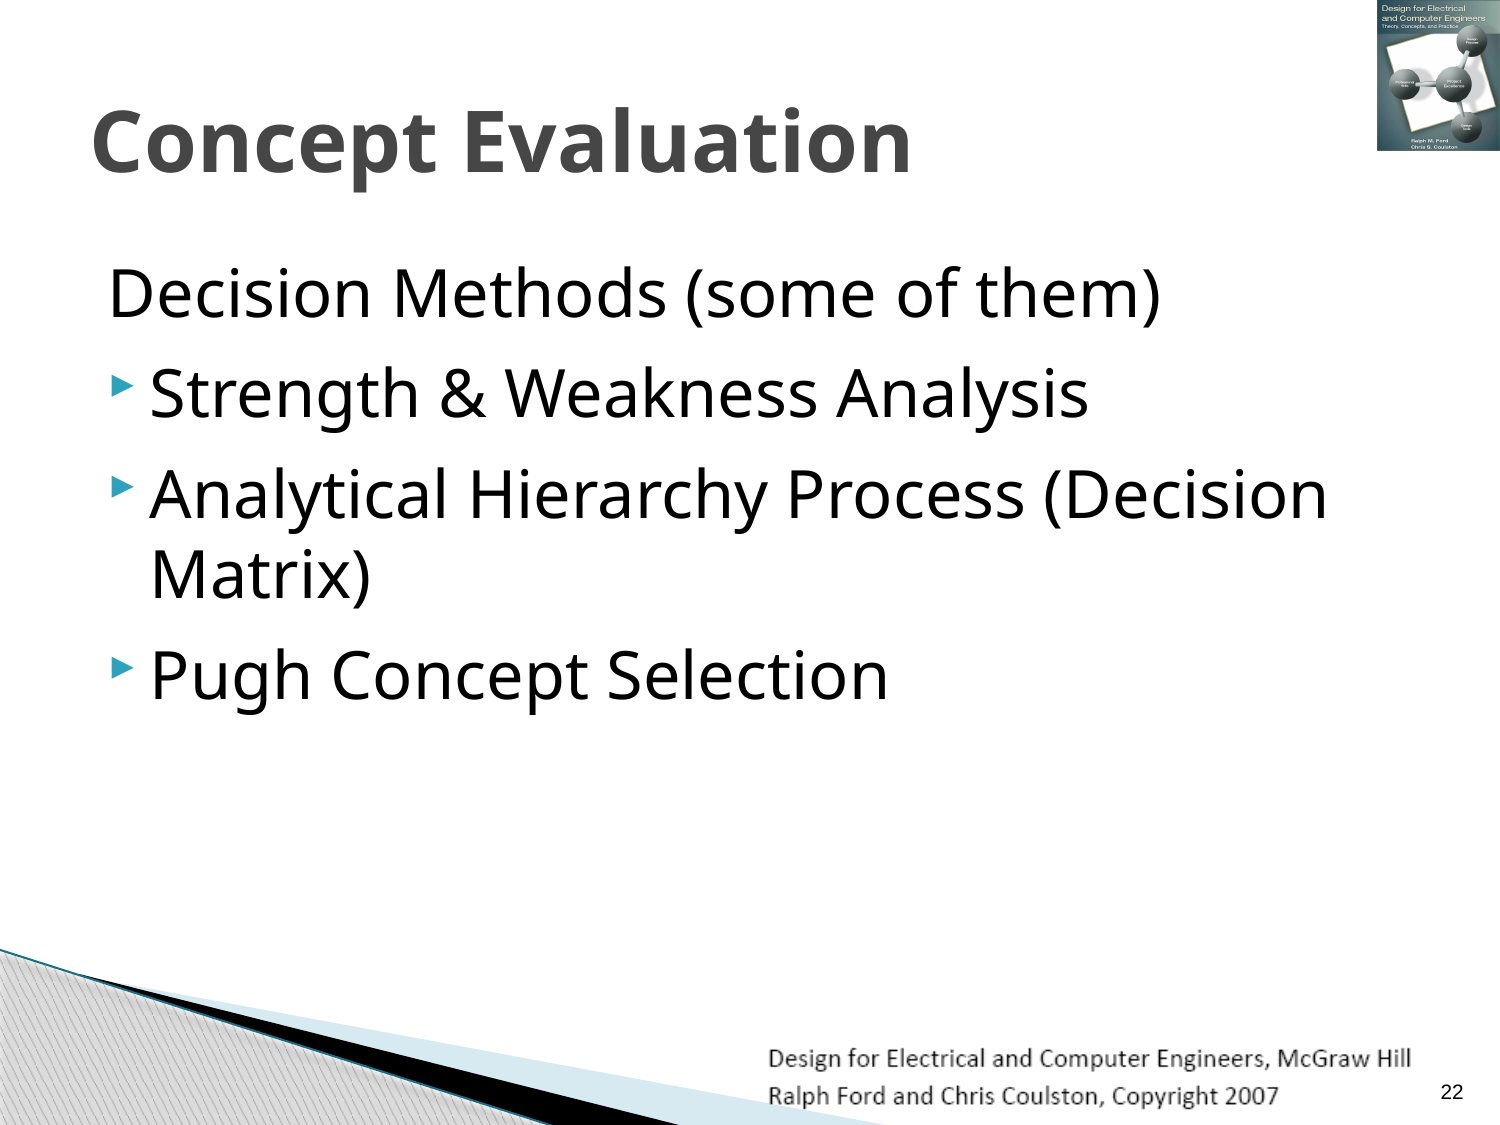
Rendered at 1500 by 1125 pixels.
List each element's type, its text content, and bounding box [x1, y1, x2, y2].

slide_number 22 [1418, 1051, 1479, 1112]
list Decision Methods (some of them) Strength & Weakness Analysis Analytical Hierarchy Process (Decision Matrix) Pugh Concept Selection [75, 242, 1425, 986]
title Concept Evaluation [75, 45, 1425, 233]
picture [1377, 0, 1500, 151]
picture [760, 1039, 1425, 1125]
